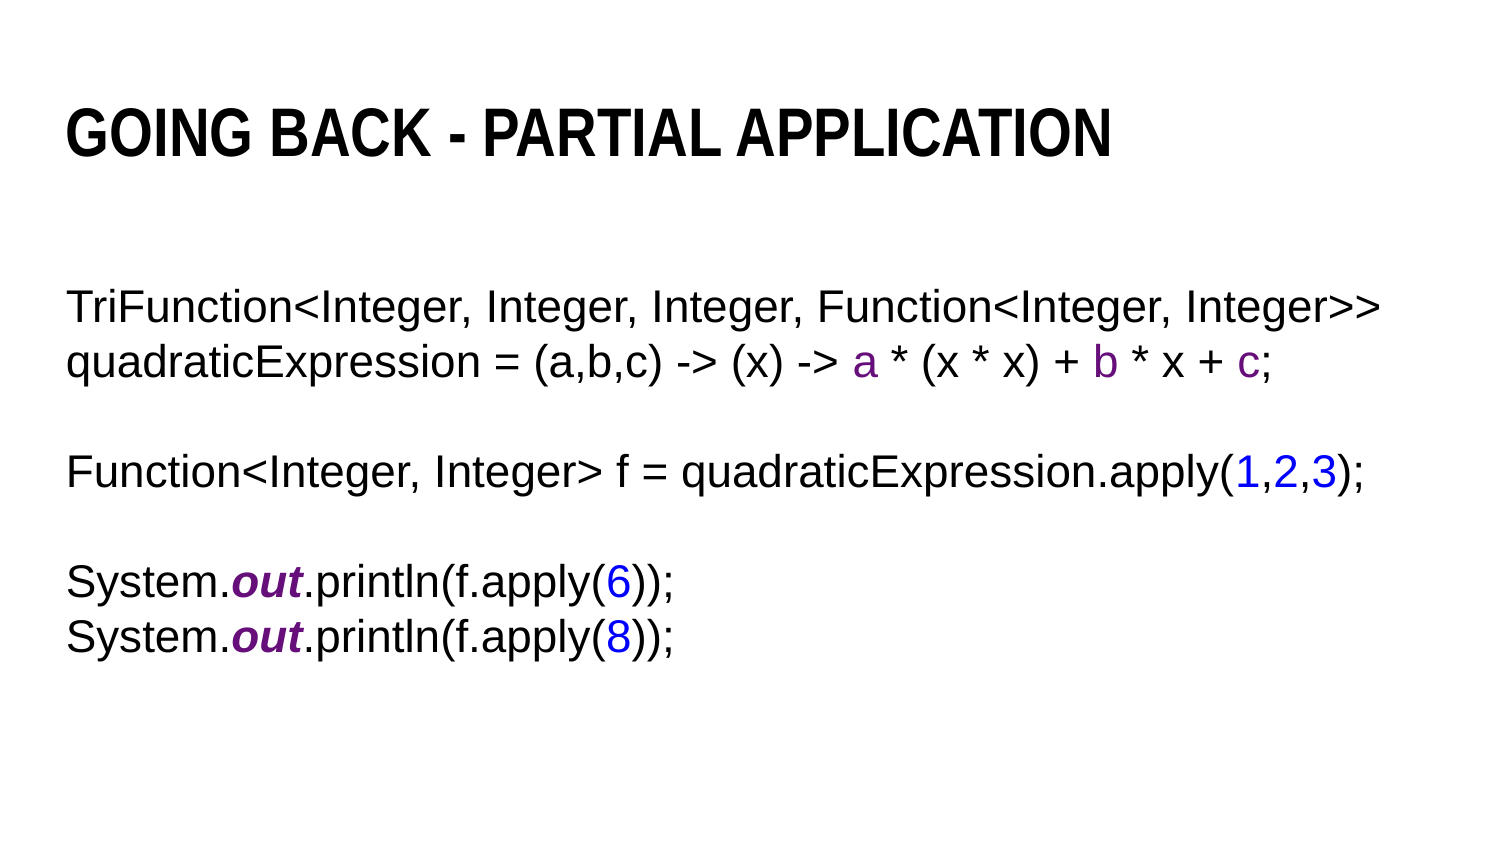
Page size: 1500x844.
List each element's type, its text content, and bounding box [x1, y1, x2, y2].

text_box Going back - Partial Application [51, 72, 1449, 167]
text_box TriFunction<Integer, Integer, Integer, Function<Integer, Integer>> quadraticExpression = (a,b,c) -> (x) -> a * (x * x) + b * x + c; Function<Integer, Integer> f = quadraticExpression.apply(1,2,3); System.out.println(f.apply(6)); System.out.println(f.apply(8)); [51, 189, 1449, 750]
